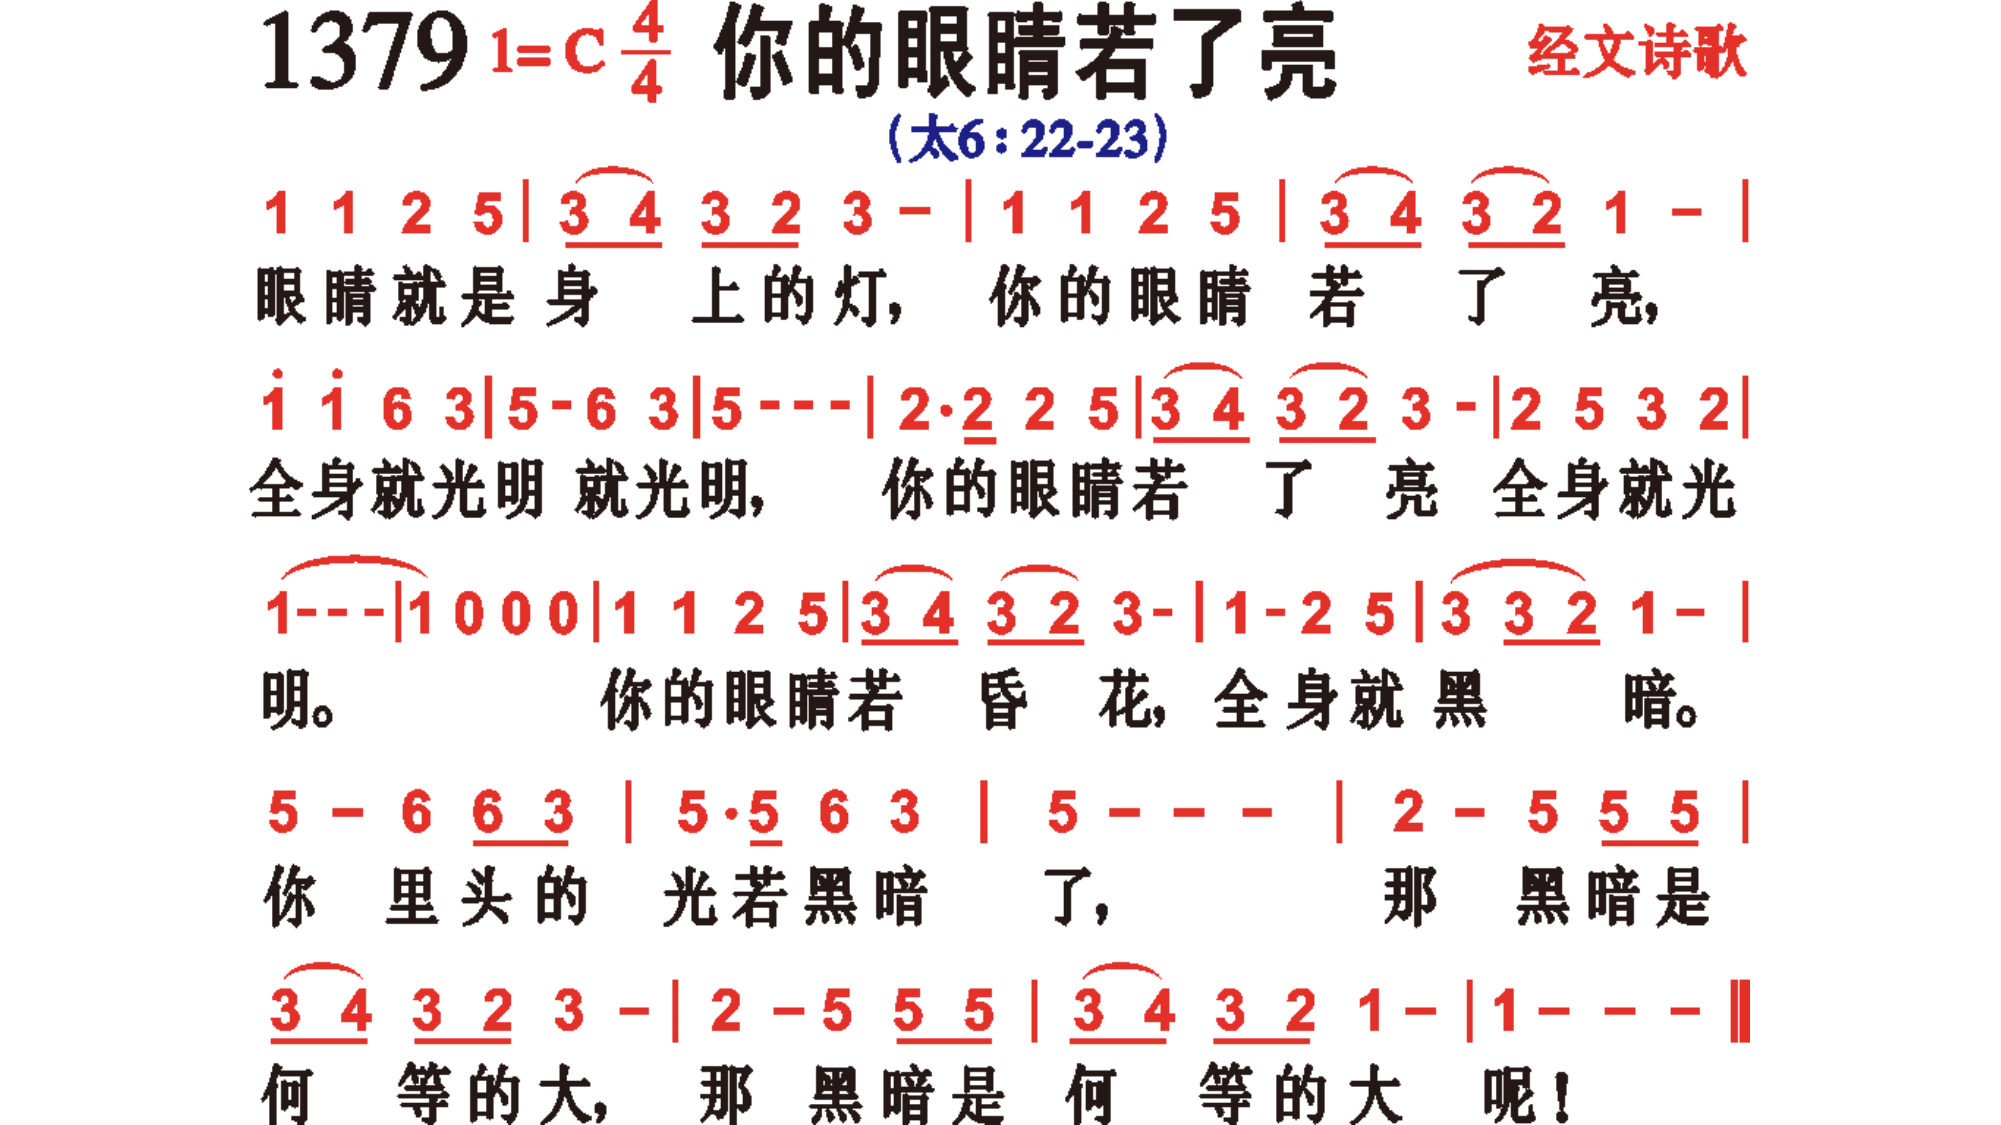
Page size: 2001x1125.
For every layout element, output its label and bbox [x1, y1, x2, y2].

picture [249, 0, 1750, 1125]
